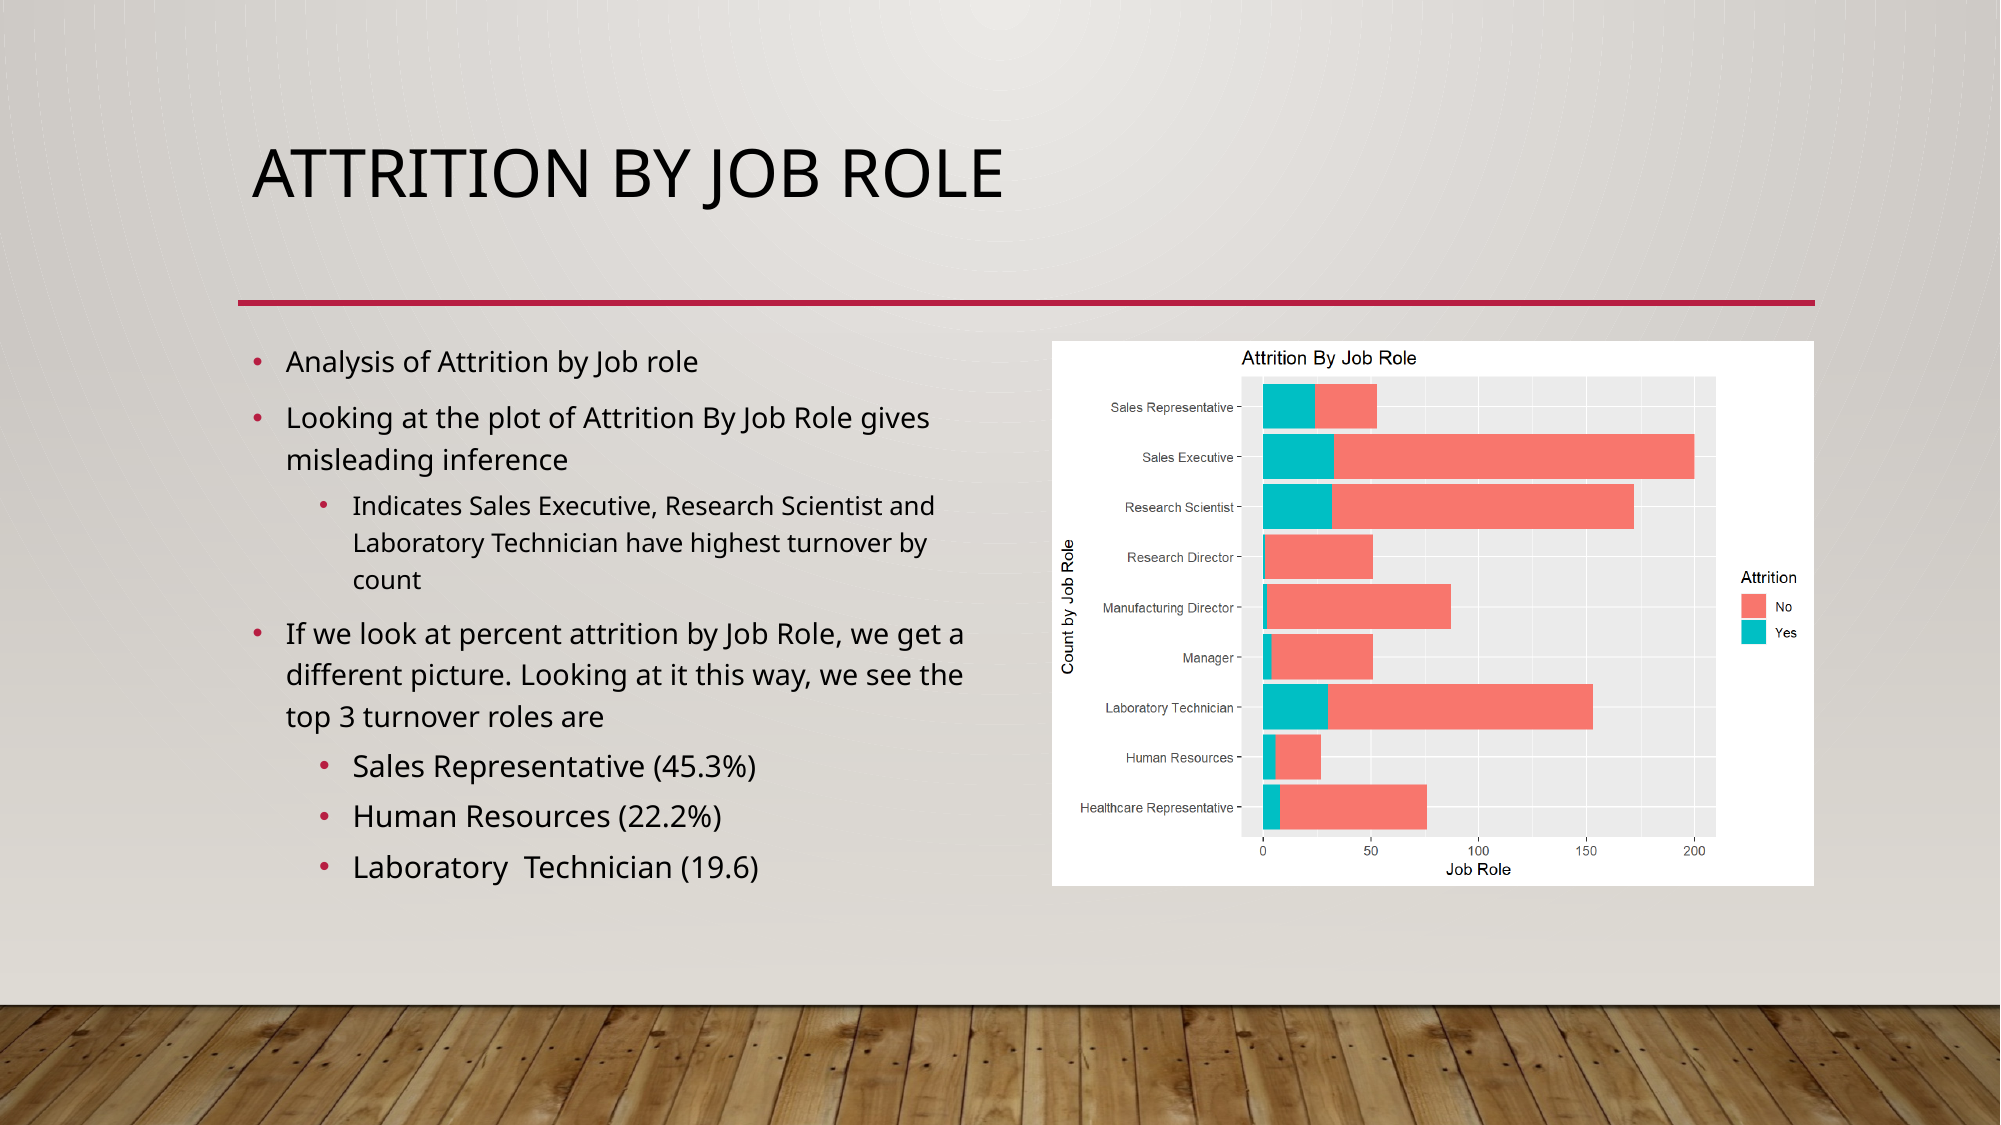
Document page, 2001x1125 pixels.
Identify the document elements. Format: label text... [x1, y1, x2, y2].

picture [0, 1005, 2000, 1125]
title Attrition by Job Role [237, 132, 1814, 306]
list Analysis of Attrition by Job role Looking at the plot of Attrition By Job Role gives misleading inference Indicates Sales Executive, Research Scientist and Laboratory Technician have highest turnover by count If we look at percent attrition by Job Role, we get a different picture. Looking at it this way, we see the top 3 turnover roles are Sales Representative (45.3%) Human Resources (22.2%) Laboratory Technician (19.6) [237, 329, 1000, 896]
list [1051, 340, 1815, 886]
